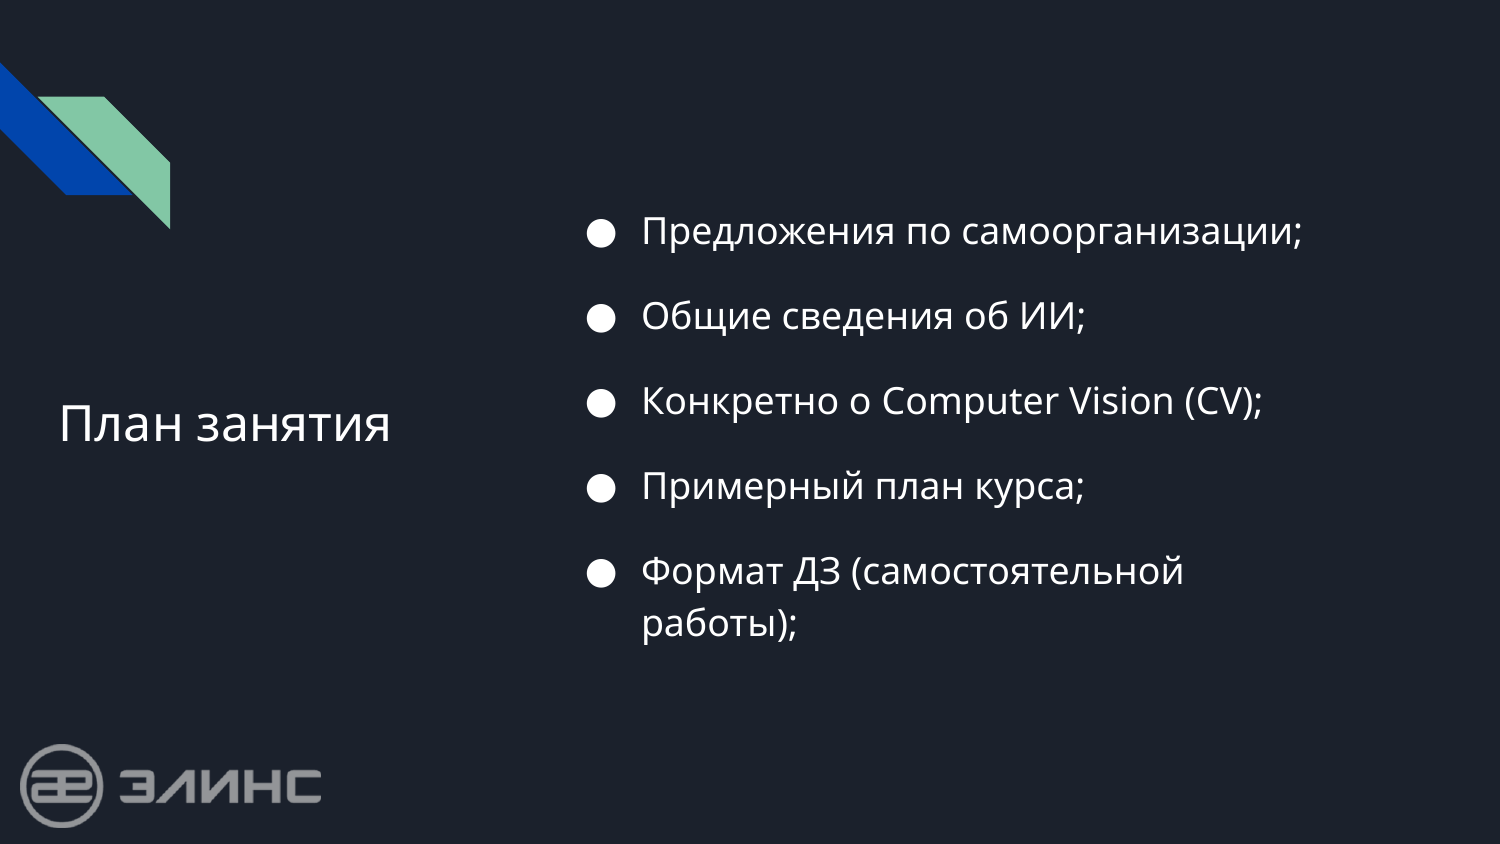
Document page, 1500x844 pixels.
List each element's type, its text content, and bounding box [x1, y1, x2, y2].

picture [20, 744, 321, 828]
list Предложения по самоорганизации; Общие сведения об ИИ; Конкретно о Computer Vision (CV); Примерный план курса; Формат ДЗ (самостоятельной работы); [550, 90, 1366, 754]
title План занятия [43, 281, 550, 562]
